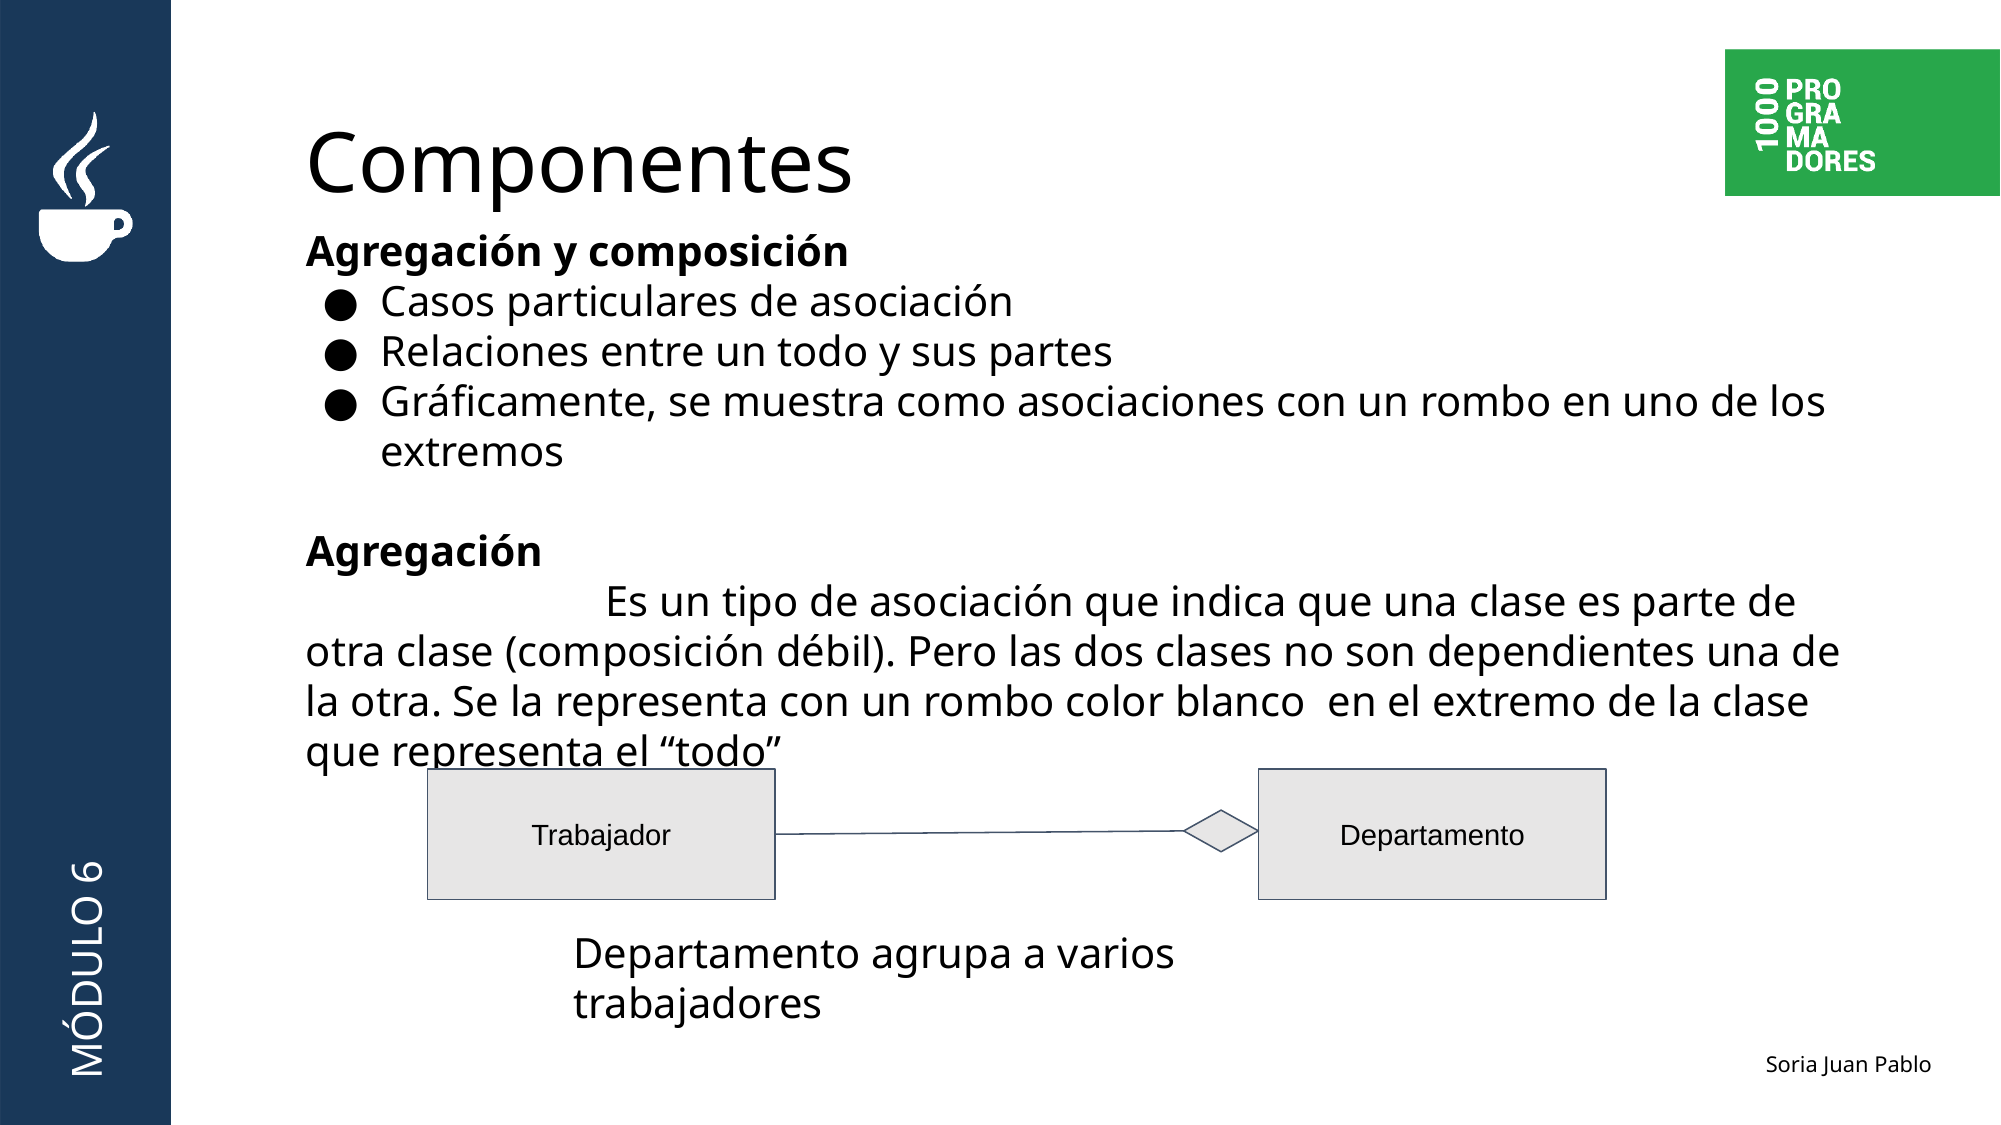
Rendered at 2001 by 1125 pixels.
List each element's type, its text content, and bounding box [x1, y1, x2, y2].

text_box Agregación y composición Casos particulares de asociación Relaciones entre un todo y sus partes Gráficamente, se muestra como asociaciones con un rombo en uno de los extremos Agregación Es un tipo de asociación que indica que una clase es parte de otra clase (composición débil). Pero las dos clases no son dependientes una de la otra. Se la representa con un rombo color blanco en el extremo de la clase que representa el “todo” [290, 217, 1902, 783]
text_box Soria Juan Pablo [1506, 1043, 1948, 1085]
picture [0, 0, 172, 1125]
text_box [427, 744, 1607, 900]
text_box Departamento agrupa a varios trabajadores [558, 919, 1442, 1035]
text_box Componentes [290, 101, 1902, 217]
picture [1725, 0, 2000, 196]
